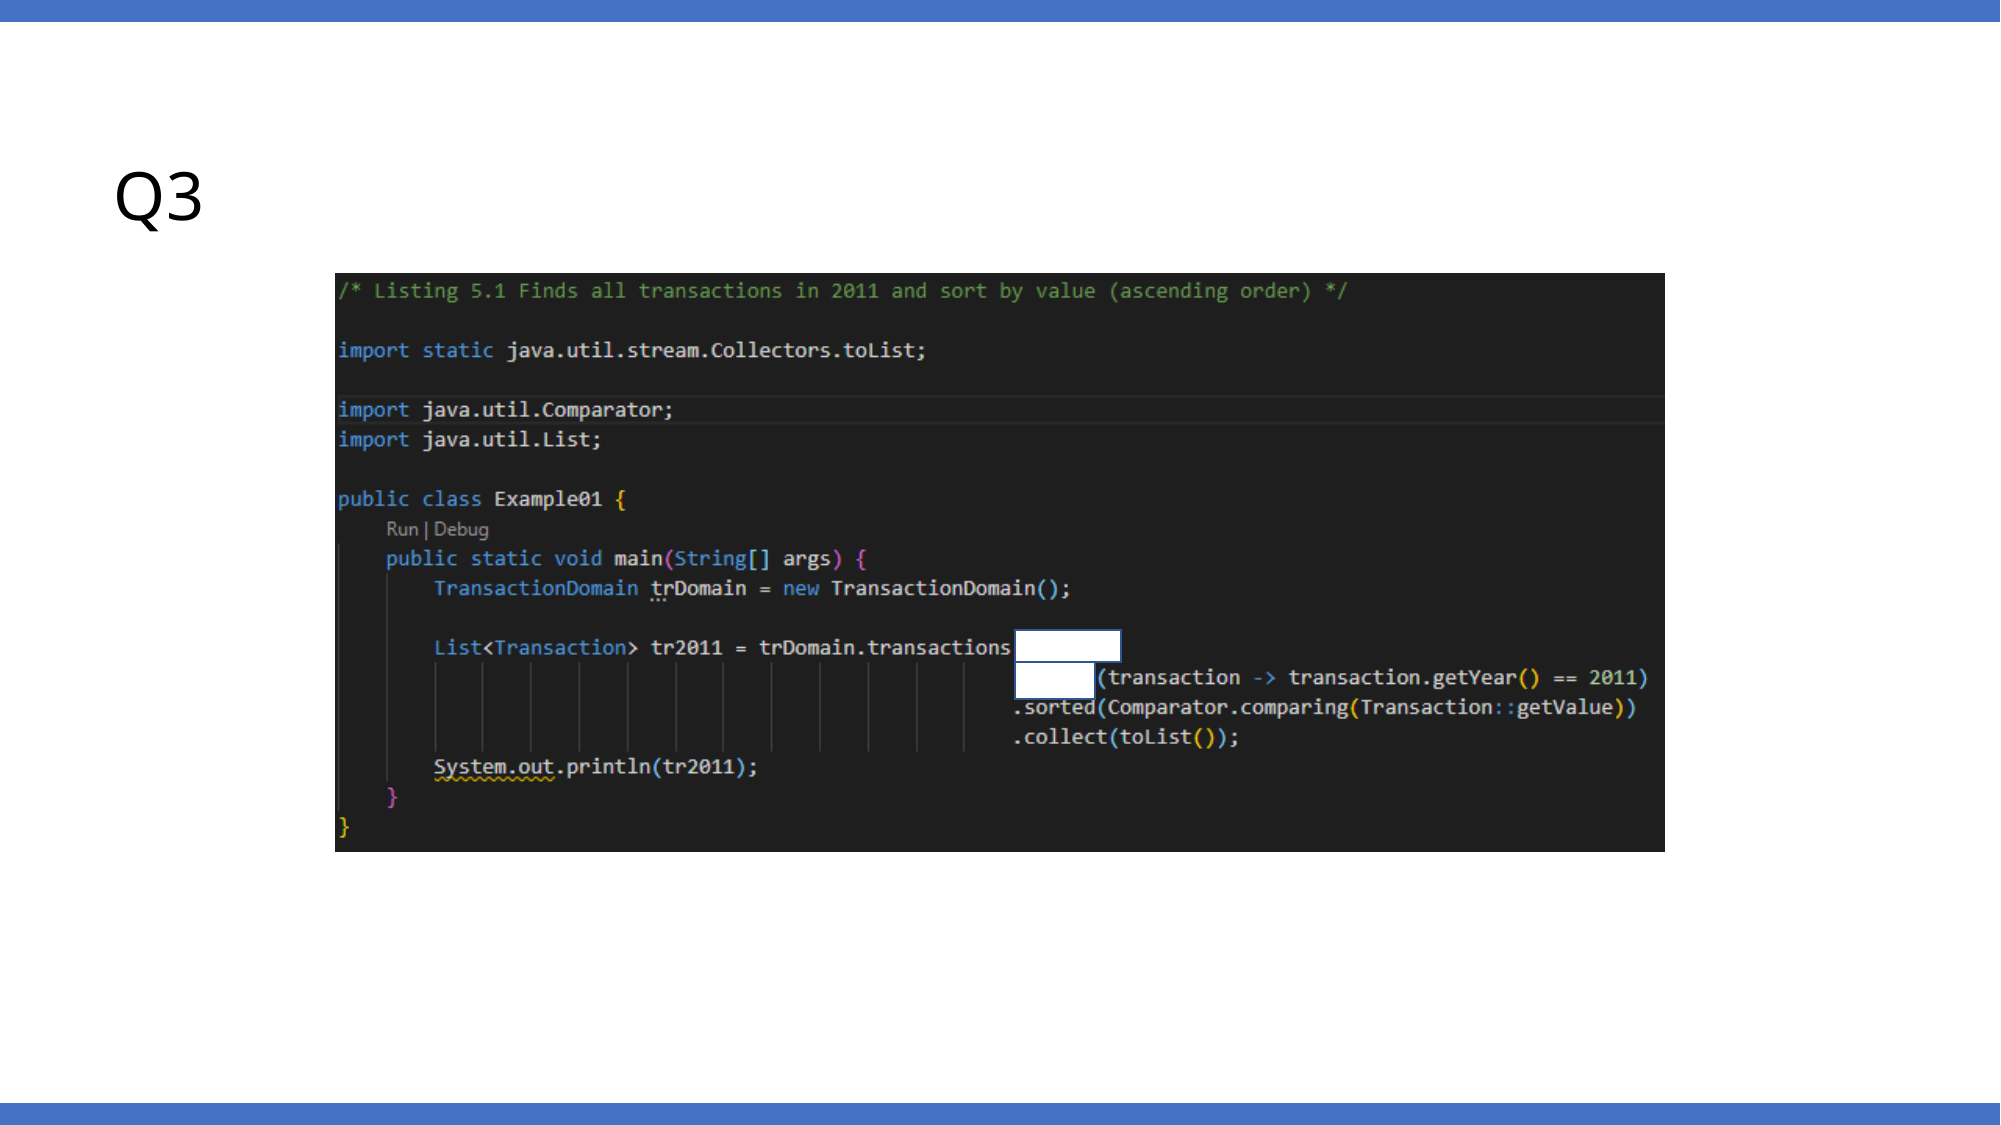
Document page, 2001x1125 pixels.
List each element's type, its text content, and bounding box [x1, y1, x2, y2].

text_box [0, 0, 2000, 22]
text_box Q3 [99, 146, 535, 242]
text_box [0, 1103, 2000, 1125]
picture [335, 273, 1665, 852]
